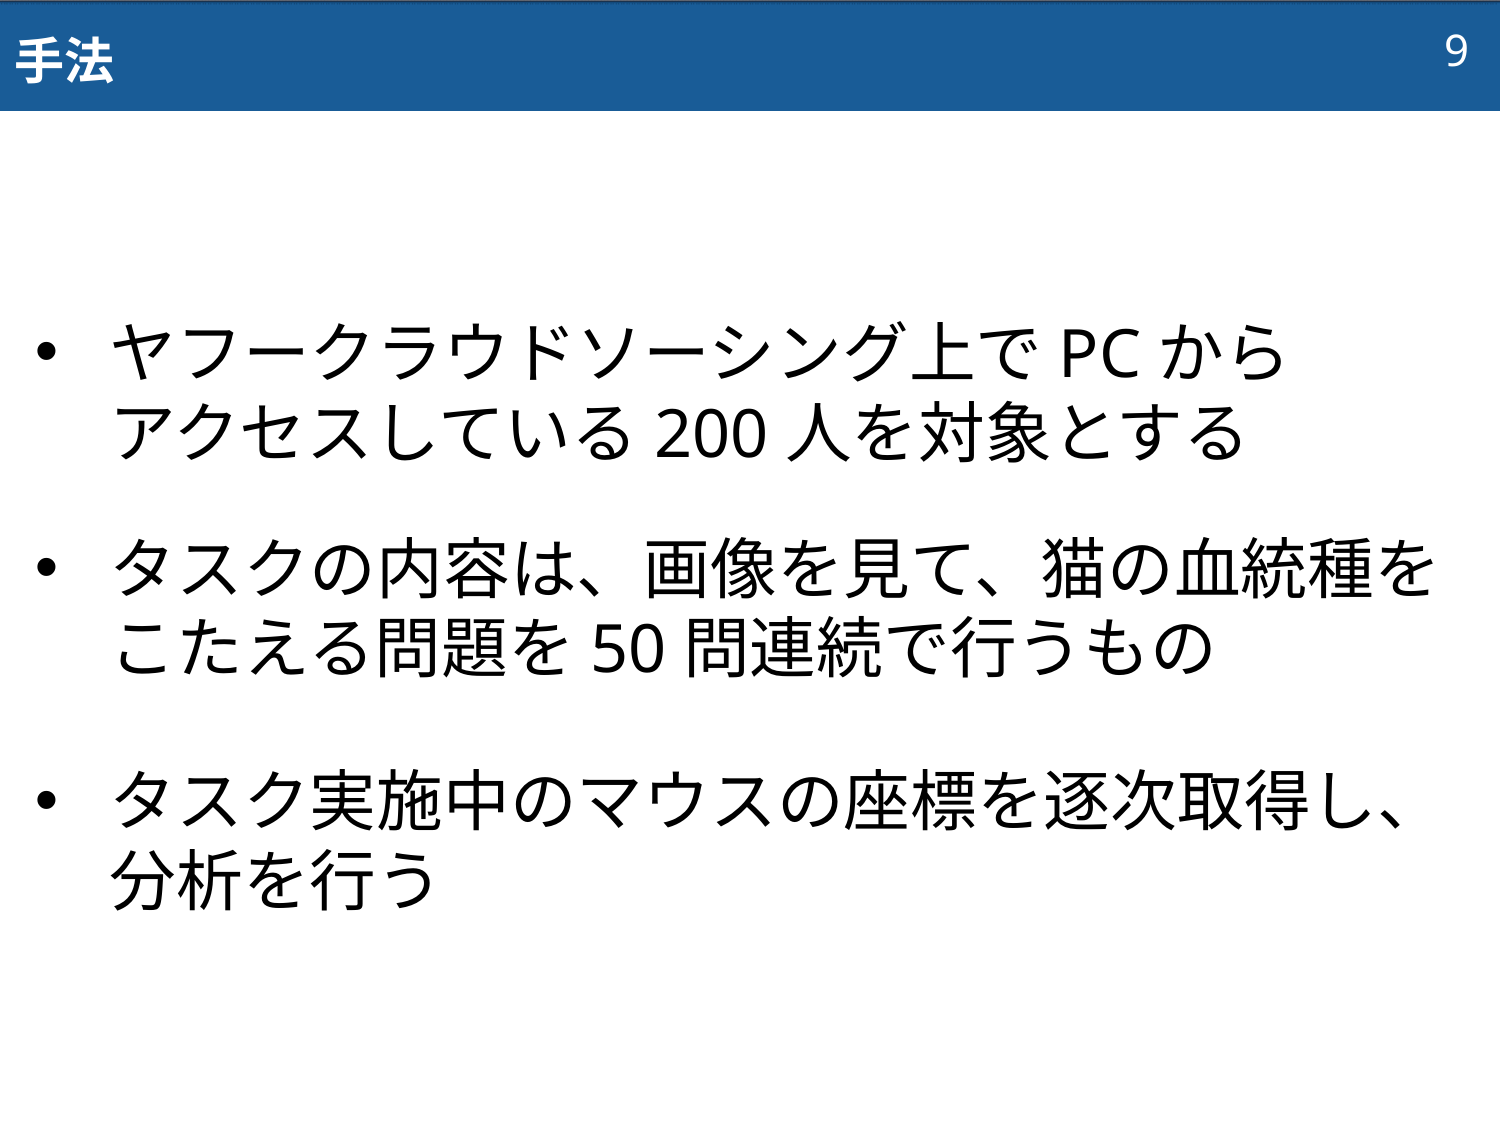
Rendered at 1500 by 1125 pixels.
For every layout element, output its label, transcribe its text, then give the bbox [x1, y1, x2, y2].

slide_number 9 [1222, 22, 1485, 83]
picture [0, 0, 1500, 111]
text_box タスク実施中のマウスの座標を逐次取得し、分析を行う [19, 751, 1460, 927]
text_box ヤフークラウドソーシング上でPCからアクセスしている200人を対象とする [20, 303, 1319, 478]
text_box 手法 [0, 22, 1222, 98]
text_box タスクの内容は、画像を見て、猫の血統種をこたえる問題を50問連続で行うもの [19, 518, 1460, 694]
